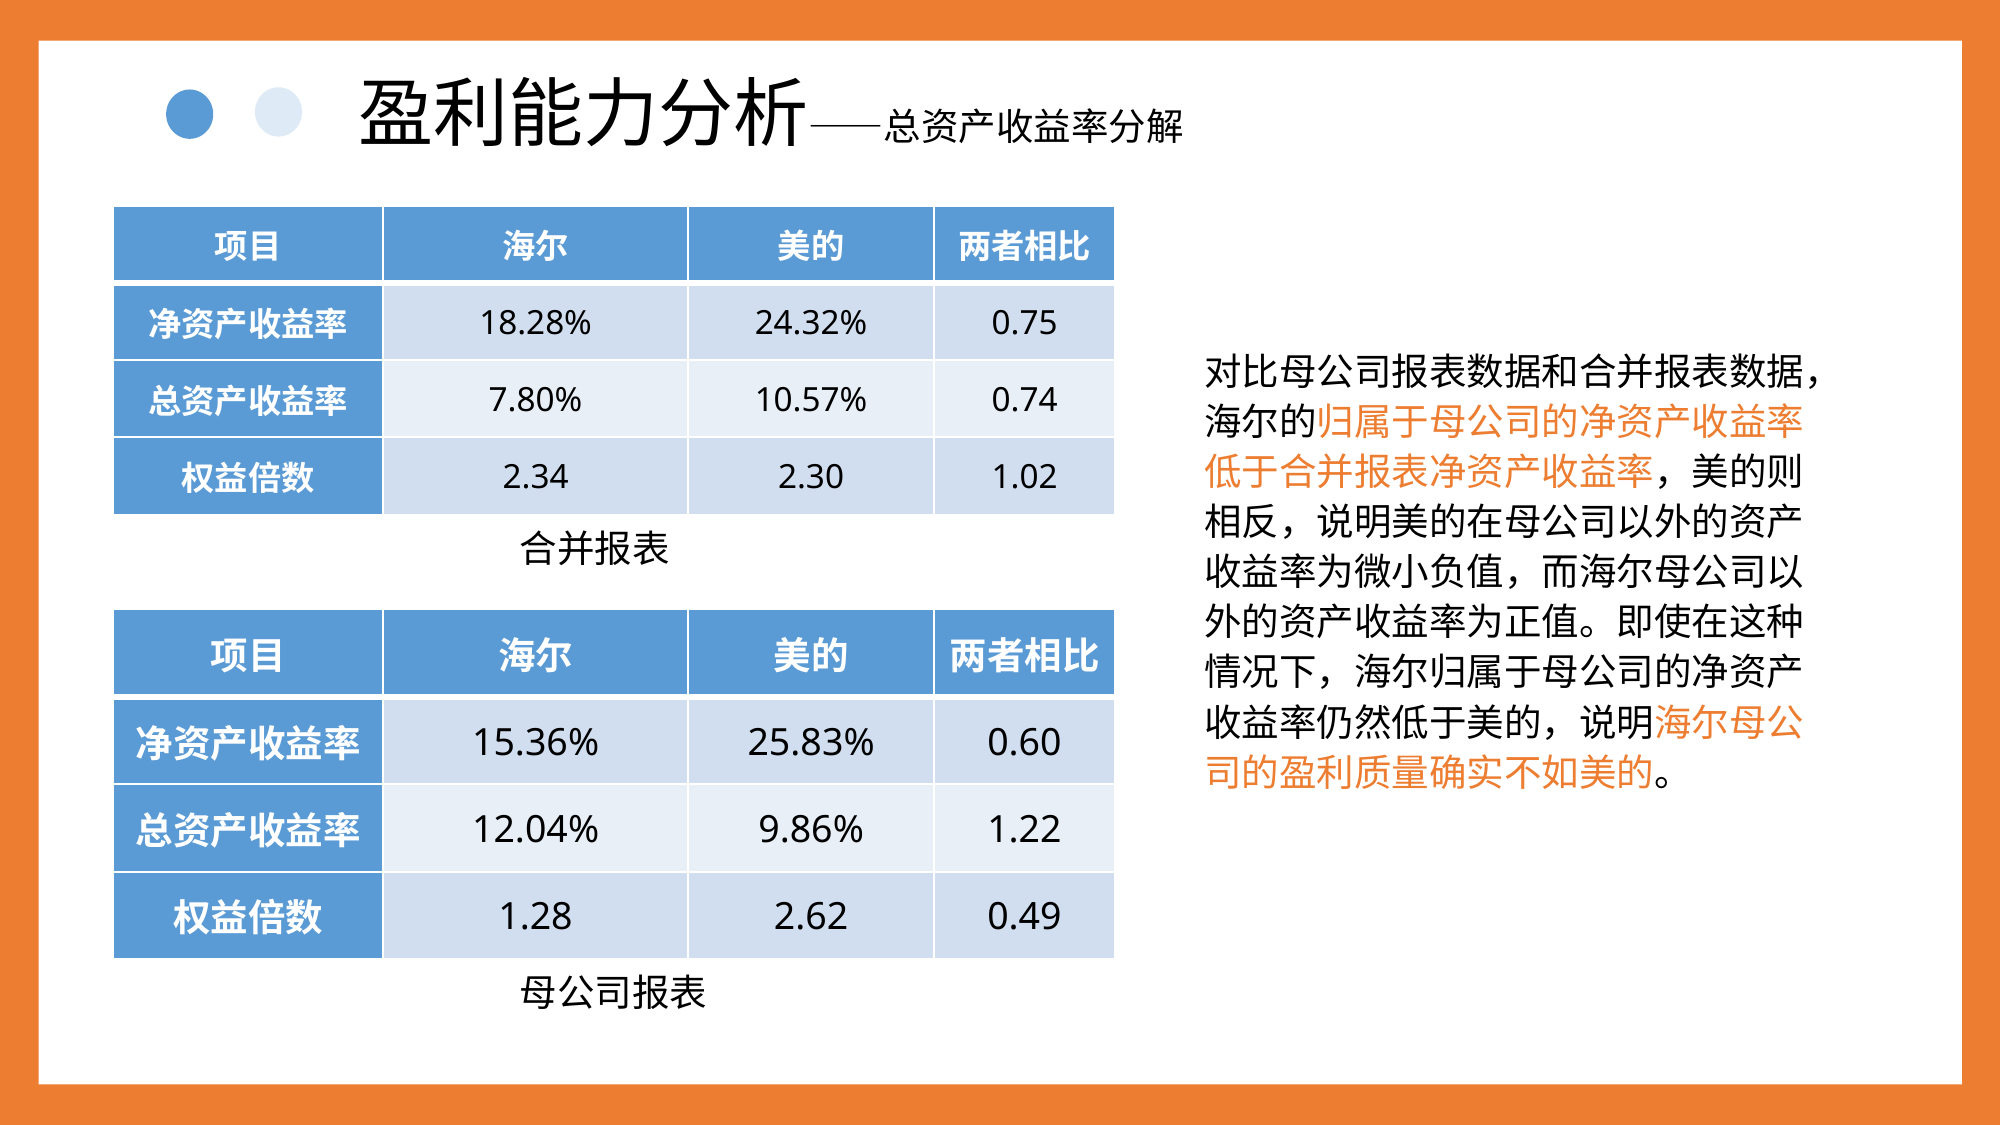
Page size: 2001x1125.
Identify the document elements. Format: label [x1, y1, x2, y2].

table_cell [689, 361, 933, 436]
table_cell [384, 873, 687, 958]
table_cell [935, 700, 1114, 783]
table_header [384, 610, 687, 694]
table_cell [935, 785, 1114, 871]
table_header [935, 610, 1114, 694]
text_box [0, 0, 2000, 1125]
table_cell [114, 873, 382, 958]
table_cell [384, 438, 687, 514]
table_cell [114, 700, 382, 783]
table_cell [935, 873, 1114, 958]
table_cell [935, 361, 1114, 436]
table_cell [689, 873, 933, 958]
table_cell [384, 361, 687, 436]
table_header [114, 207, 382, 280]
table_cell [935, 438, 1114, 514]
table_cell [384, 700, 687, 783]
table_header [689, 610, 933, 694]
table_cell [114, 361, 382, 436]
table_cell [384, 286, 687, 359]
table_header [689, 207, 933, 280]
table_header [384, 207, 687, 280]
table_cell [689, 700, 933, 783]
table_cell [689, 438, 933, 514]
table_header [935, 207, 1114, 280]
table_cell [689, 286, 933, 359]
table_cell [935, 286, 1114, 359]
table_cell [114, 438, 382, 514]
table_cell [114, 785, 382, 871]
table_cell [114, 286, 382, 359]
table_header [114, 610, 382, 694]
table_cell [384, 785, 687, 871]
table_cell [689, 785, 933, 871]
